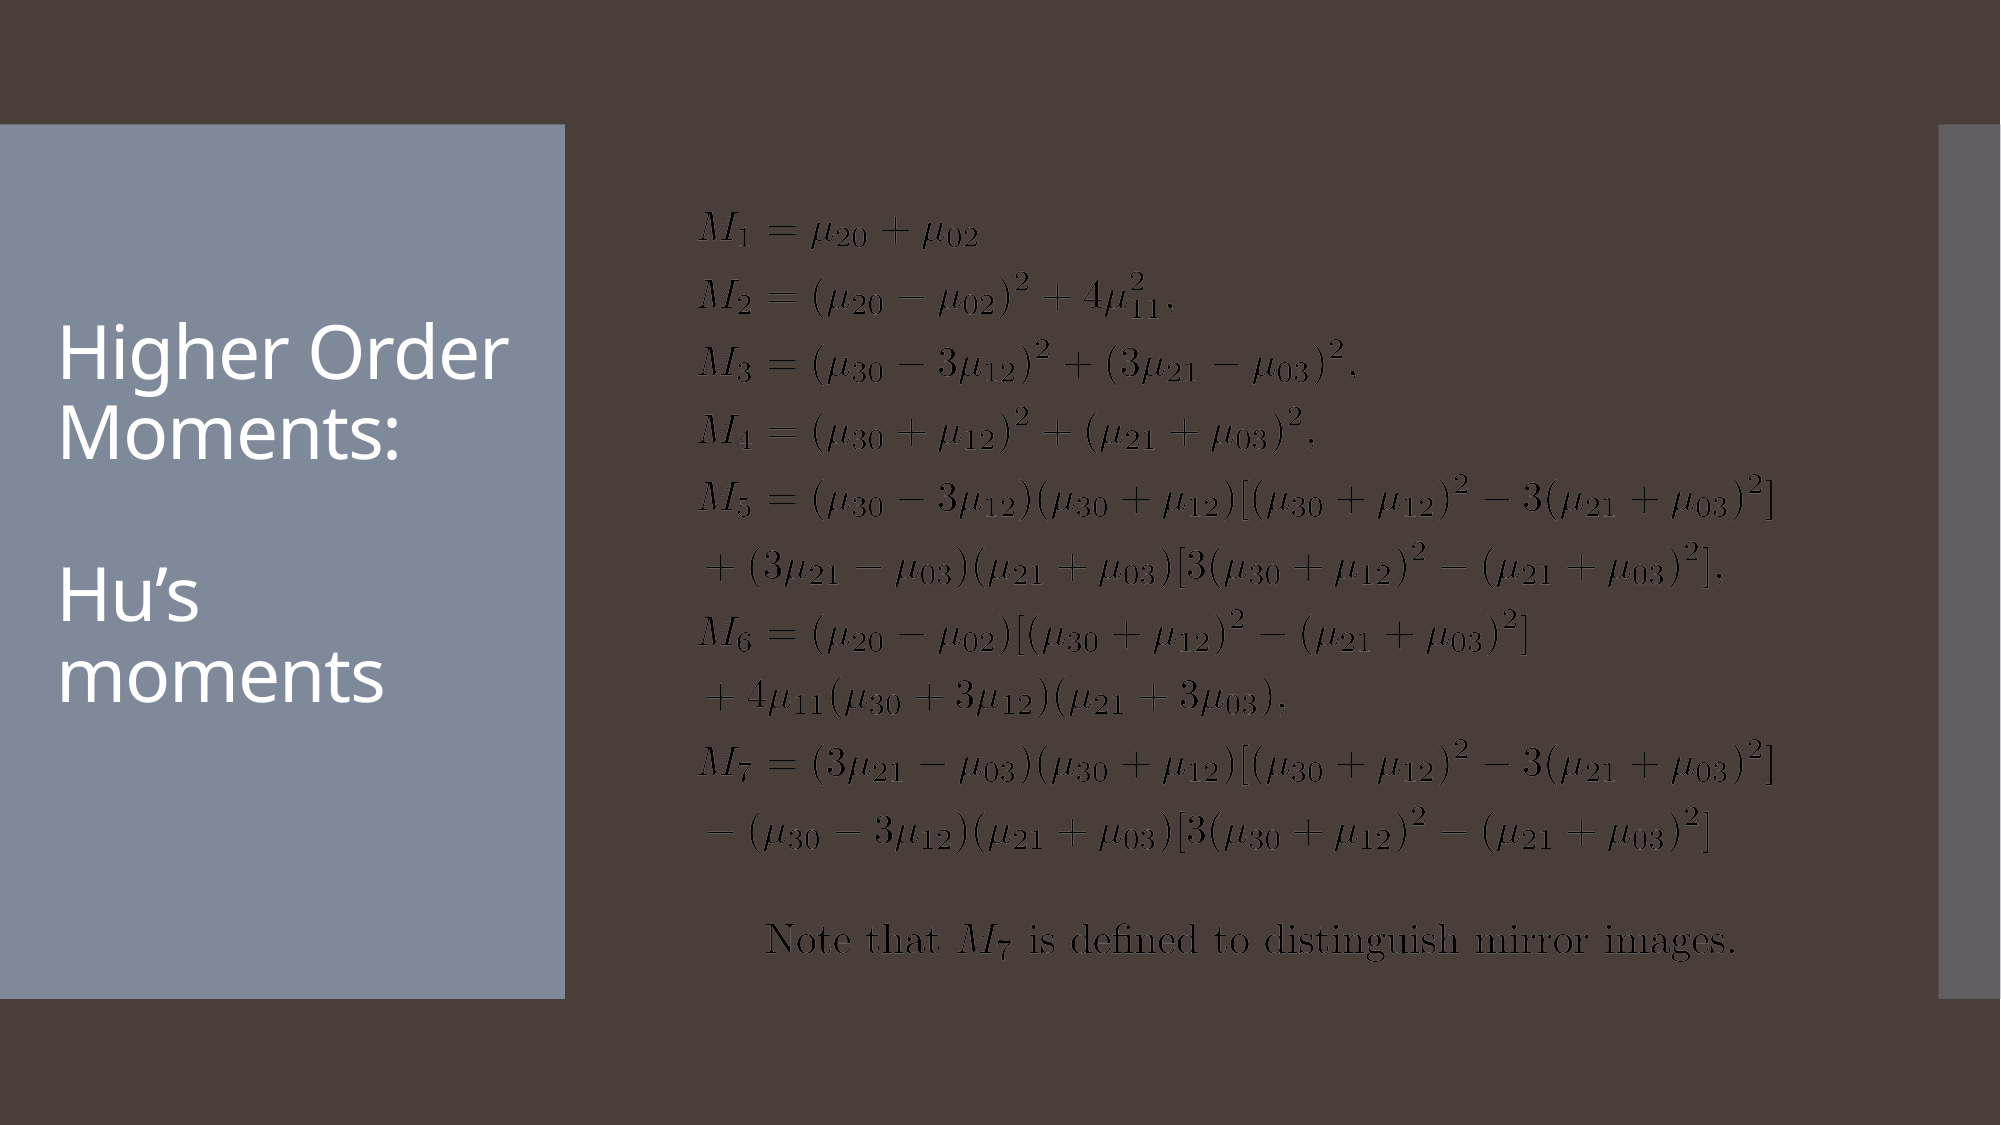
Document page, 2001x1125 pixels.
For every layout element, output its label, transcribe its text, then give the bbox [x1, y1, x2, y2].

picture [697, 212, 1772, 854]
title Higher Order Moments: Hu’s moments [41, 184, 525, 940]
picture [766, 923, 1734, 962]
